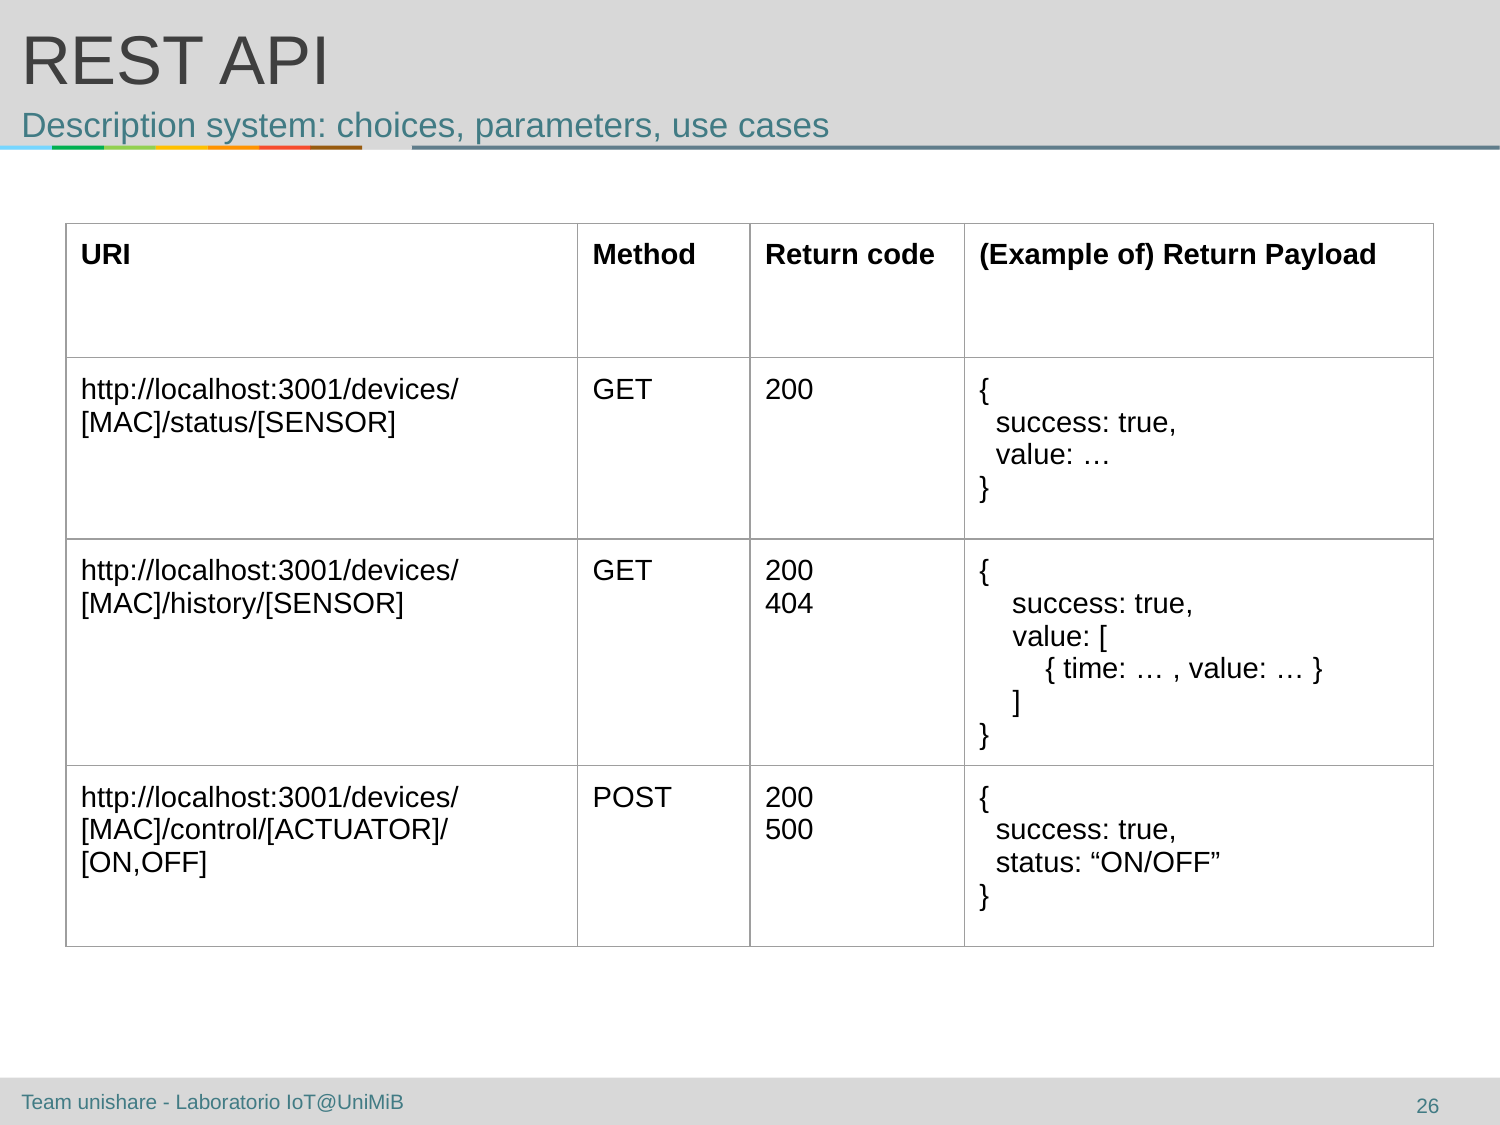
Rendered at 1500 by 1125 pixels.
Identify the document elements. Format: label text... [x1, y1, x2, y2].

table_cell { success: true, value: … } [965, 358, 1433, 538]
table_cell http://localhost:3001/devices/[MAC]/history/[SENSOR] [67, 540, 577, 765]
table_cell http://localhost:3001/devices/[MAC]/status/[SENSOR] [67, 358, 577, 538]
table_cell 200 404 [751, 540, 964, 765]
footer Team unishare - Laboratorio IoT@UniMiB [0, 1090, 600, 1112]
title REST API [0, 0, 1500, 92]
table_header URI [67, 224, 577, 357]
table_cell GET [578, 358, 749, 538]
table_cell 200 500 [751, 766, 964, 946]
table_cell { success: true, value: [ { time: … , value: … } ] } [965, 540, 1433, 765]
slide_number ‹#› [1355, 1087, 1461, 1124]
table_cell 200 [751, 358, 964, 538]
table_cell { success: true, status: “ON/OFF” } [965, 766, 1433, 946]
table_cell GET [578, 540, 749, 765]
table_cell POST [578, 766, 749, 946]
table_header (Example of) Return Payload [965, 224, 1433, 357]
table_cell http://localhost:3001/devices/[MAC]/control/[ACTUATOR]/[ON,OFF] [67, 766, 577, 946]
table_header Method [578, 224, 749, 357]
list Description system: choices, parameters, use cases [0, 92, 1500, 146]
table_header Return code [751, 224, 964, 357]
